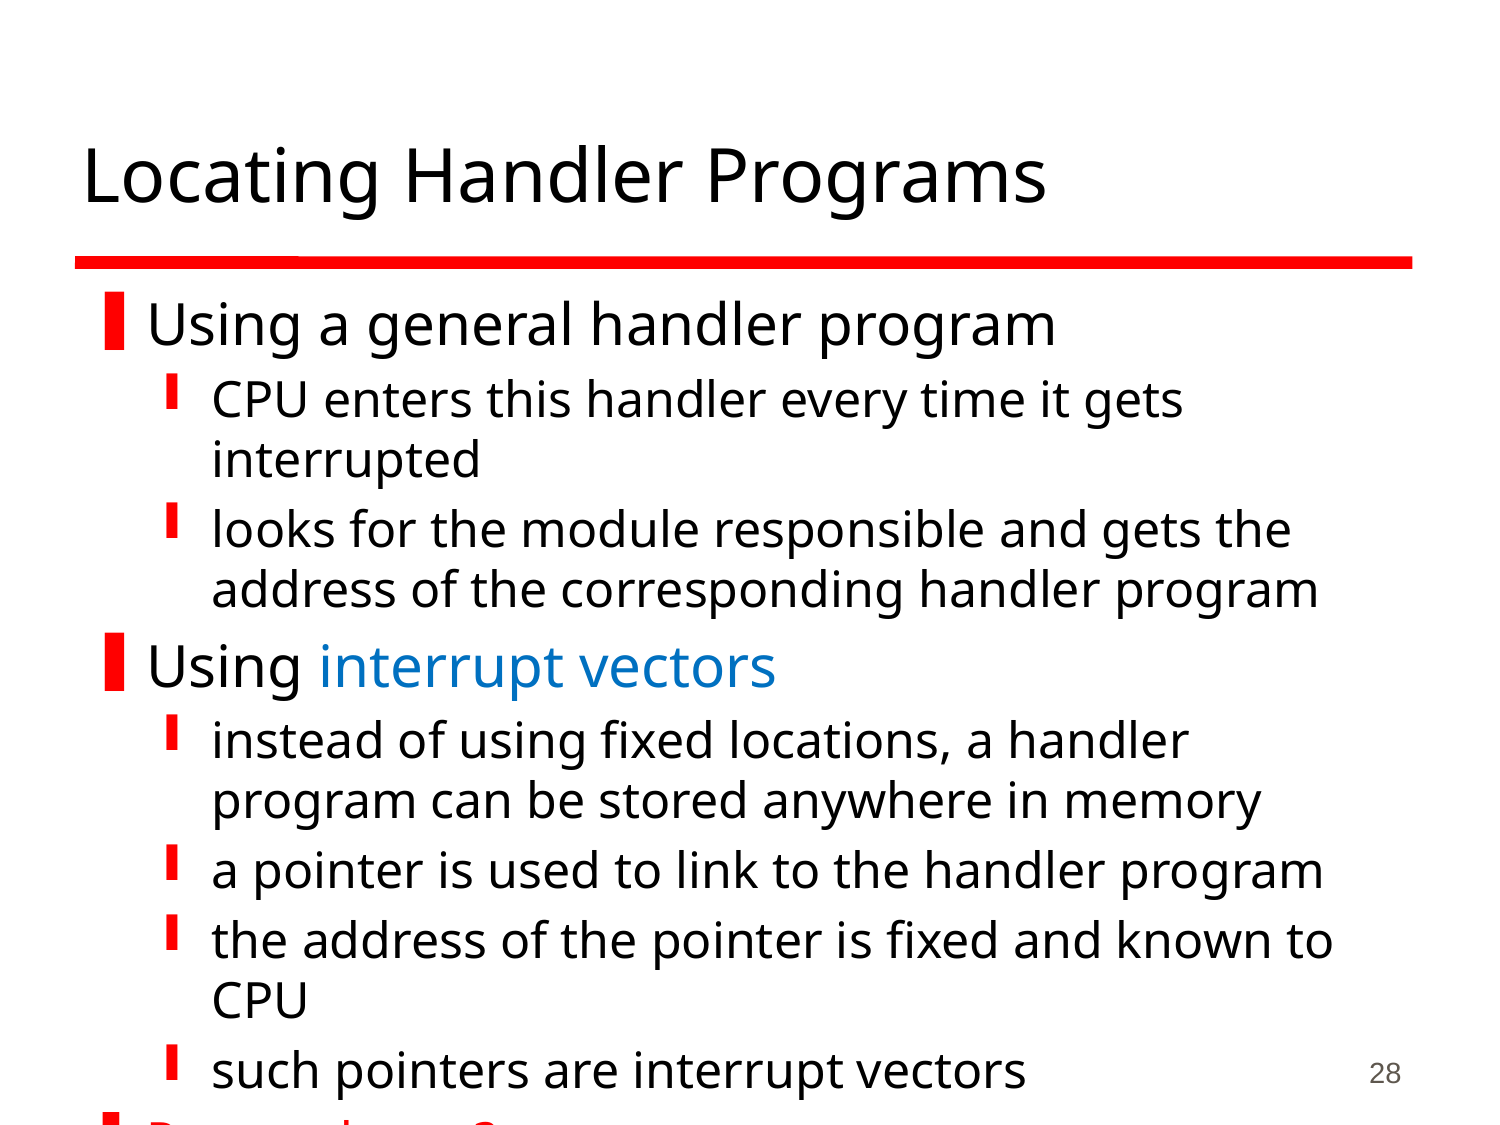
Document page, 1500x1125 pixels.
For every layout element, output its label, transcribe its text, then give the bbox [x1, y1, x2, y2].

title Locating Handler Programs [66, 37, 1413, 226]
slide_number 28 [1103, 1021, 1417, 1098]
list Using a general handler program CPU enters this handler every time it gets interrupted looks for the module responsible and gets the address of the corresponding handler program Using interrupt vectors instead of using fixed locations, a handler program can be stored anywhere in memory a pointer is used to link to the handler program the address of the pointer is fixed and known to CPU such pointers are interrupt vectors Pros and cons? [74, 279, 1417, 965]
